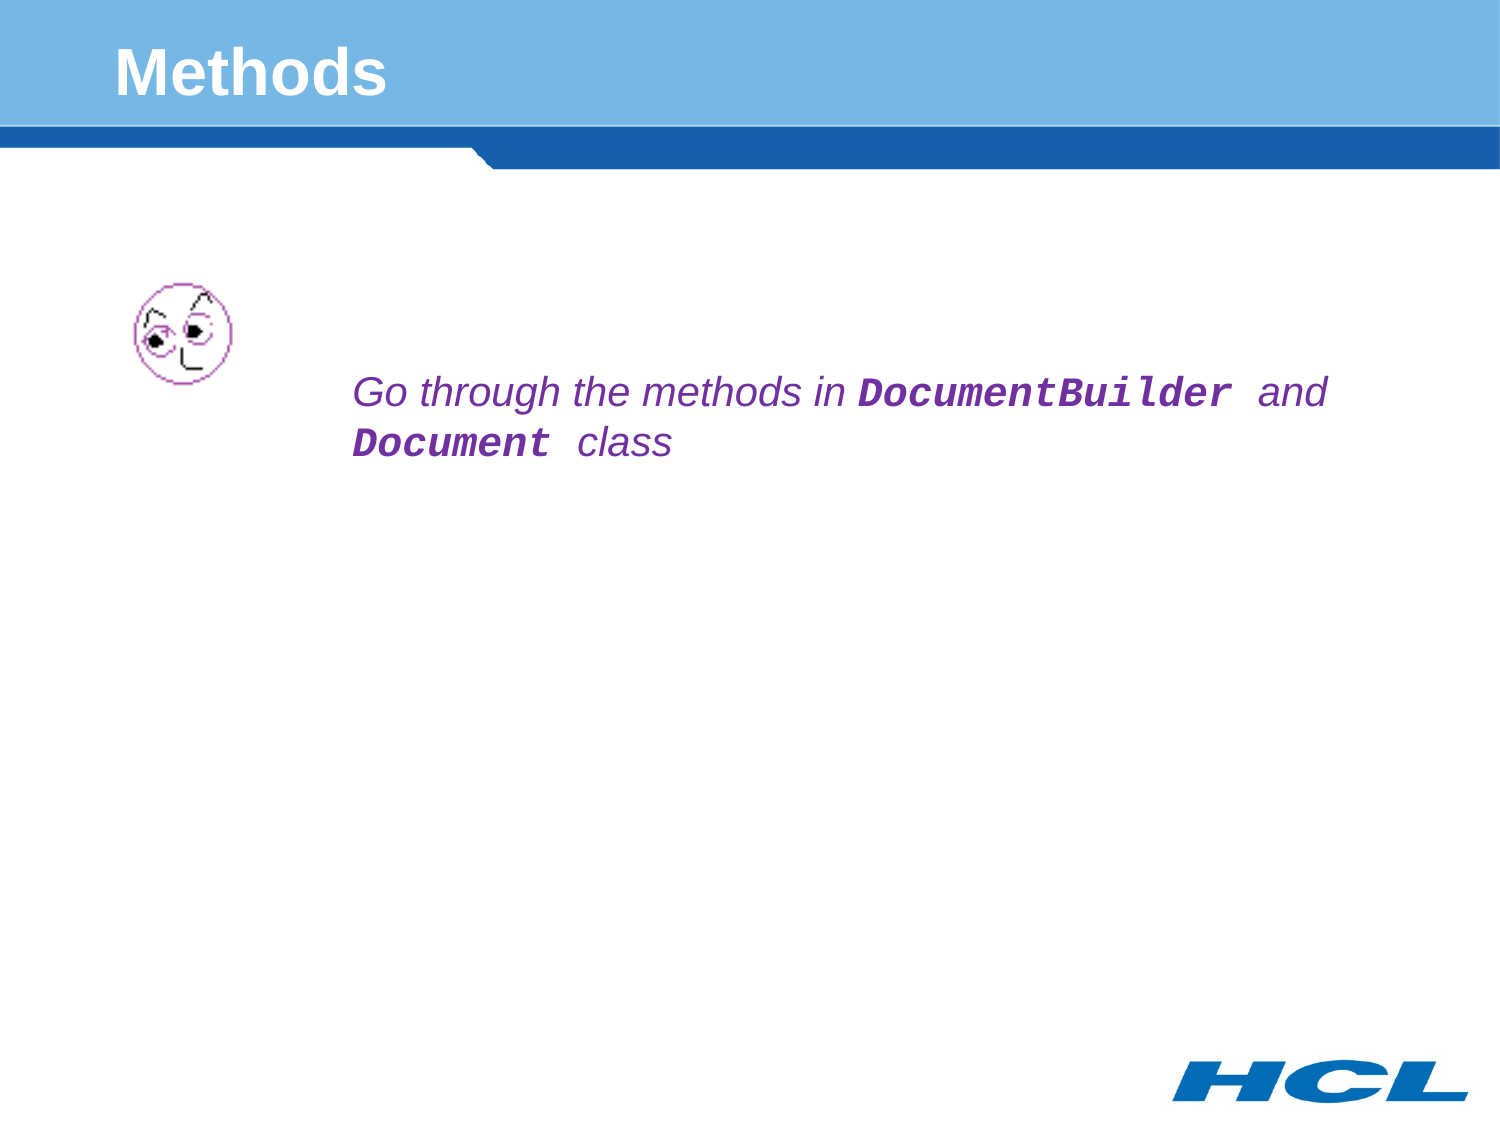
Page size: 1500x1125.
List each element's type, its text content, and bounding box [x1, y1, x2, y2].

text_box Go through the methods in DocumentBuilder and Document class [337, 357, 1375, 473]
title Methods [99, 0, 1375, 138]
picture [124, 274, 251, 393]
picture [0, 0, 1500, 188]
picture [1140, 1050, 1500, 1109]
